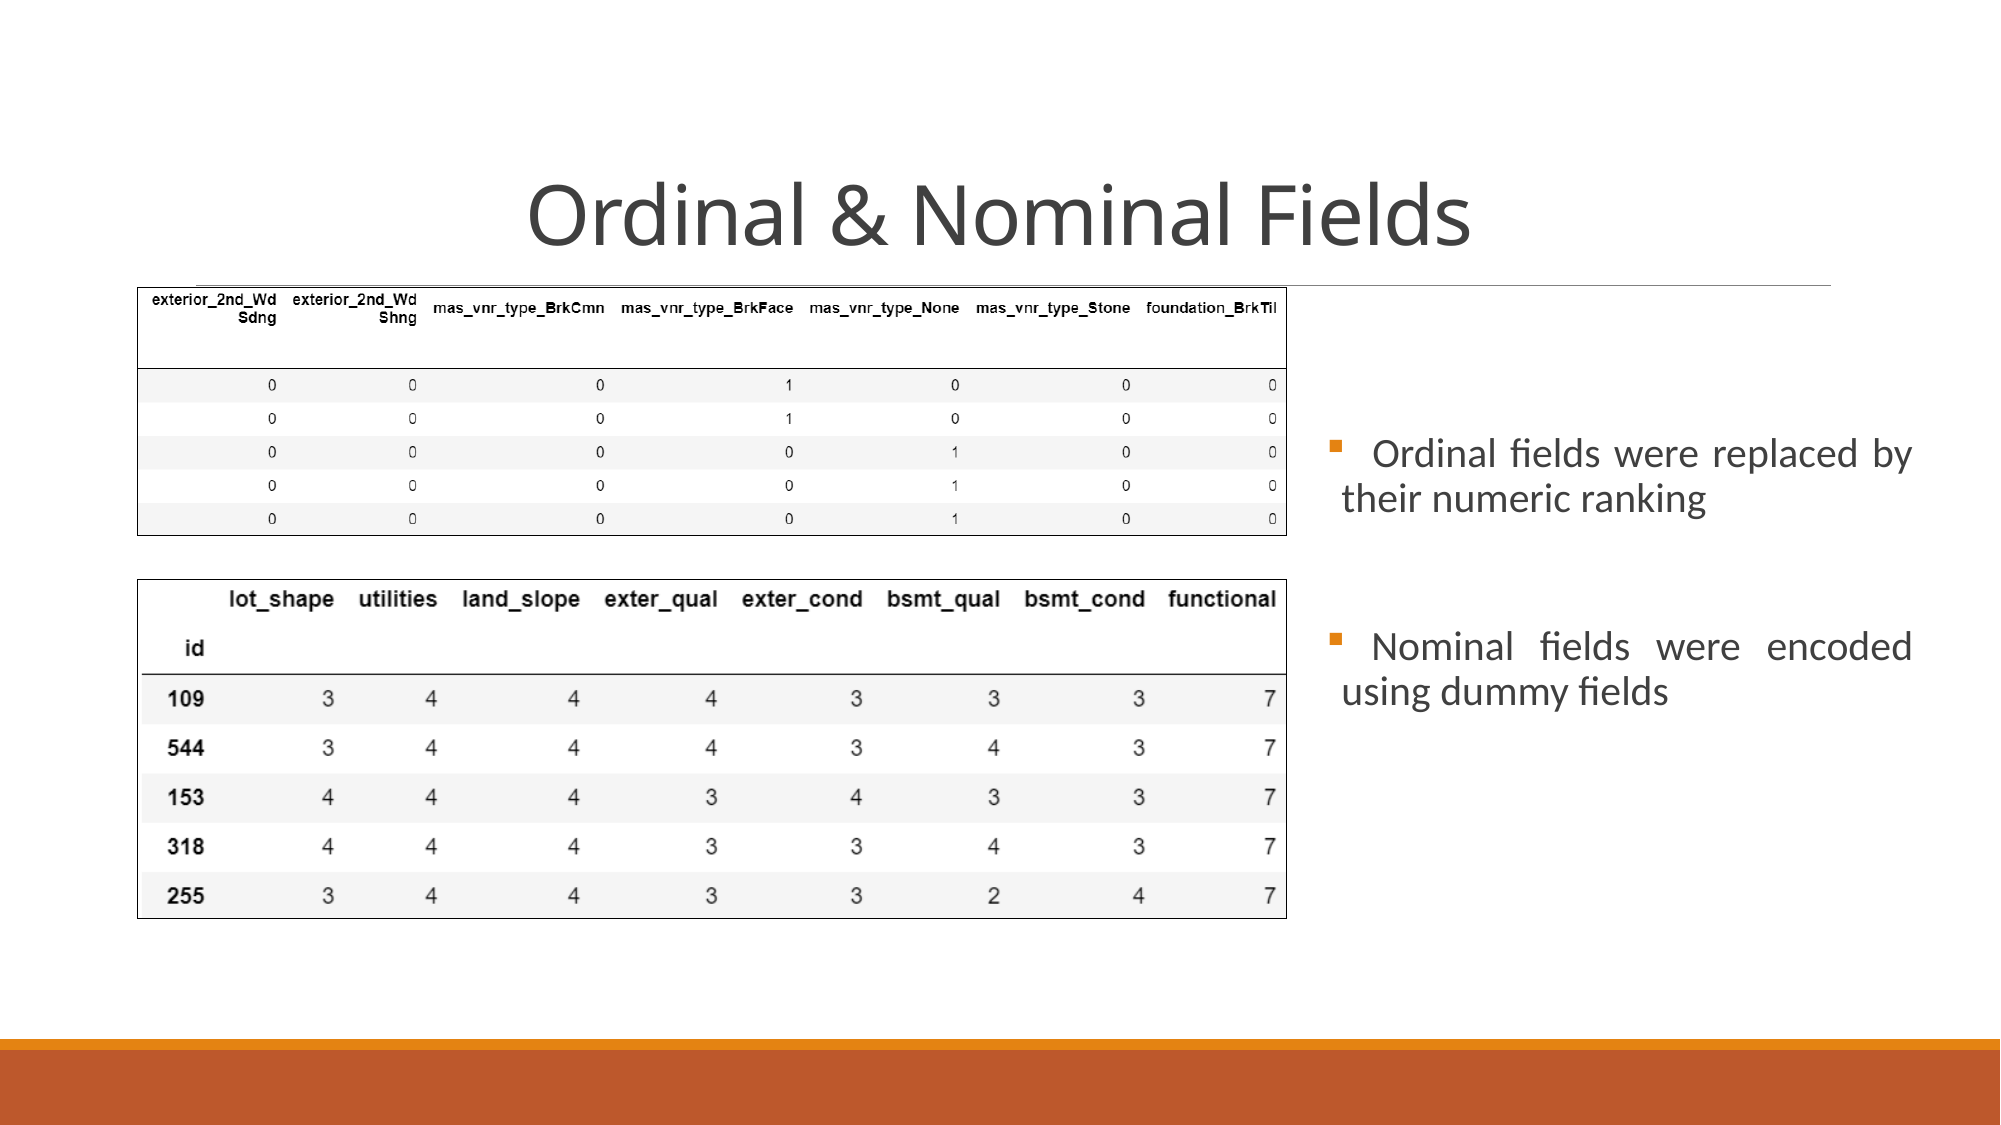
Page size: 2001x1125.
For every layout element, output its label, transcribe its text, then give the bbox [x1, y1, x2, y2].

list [136, 579, 1288, 920]
picture [136, 287, 1288, 536]
title Ordinal & Nominal Fields [174, 142, 1825, 270]
text_box Ordinal fields were replaced by their numeric ranking Nominal fields were encoded using dummy fields [1311, 344, 1929, 723]
